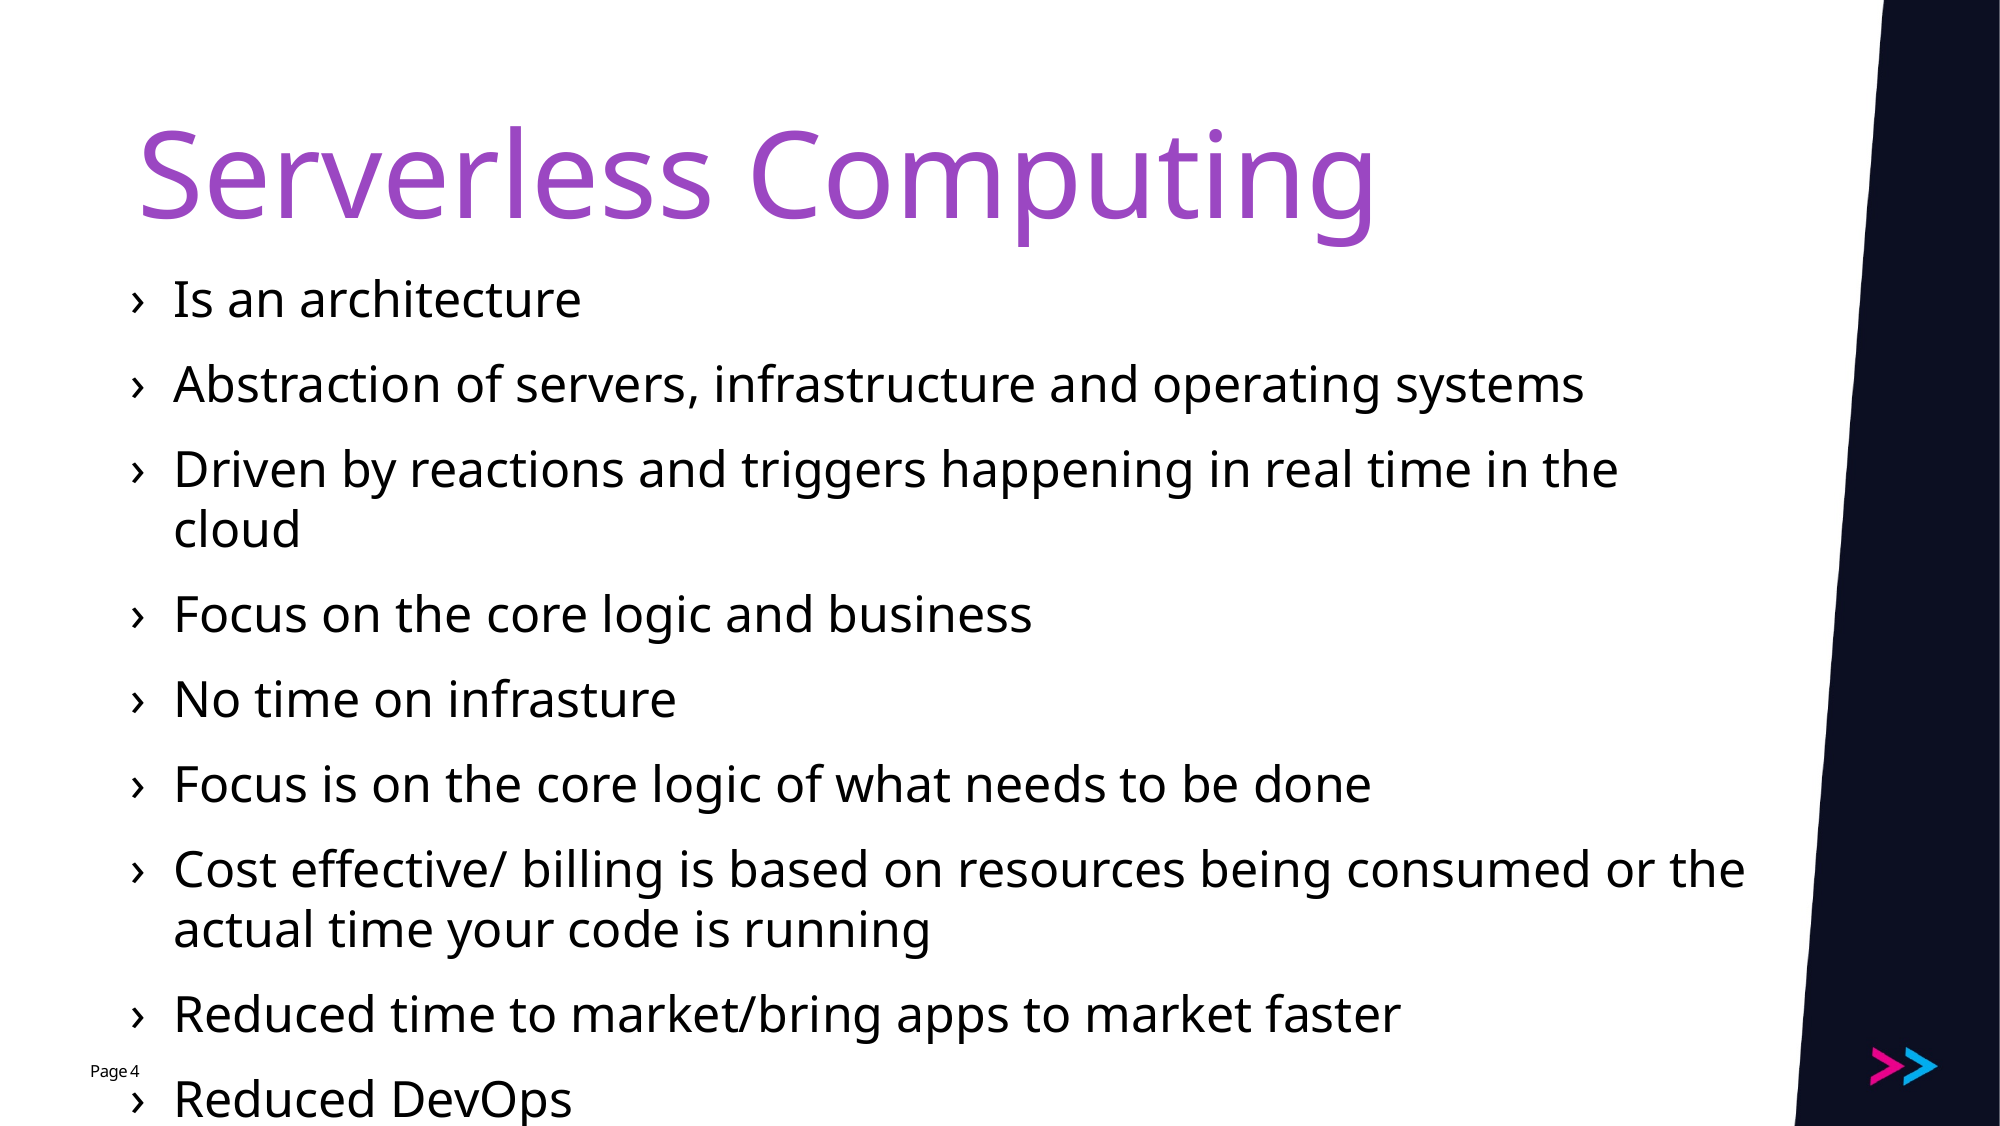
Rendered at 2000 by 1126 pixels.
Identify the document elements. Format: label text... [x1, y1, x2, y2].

picture [0, 0, 2000, 1126]
title Serverless Computing [137, 54, 1786, 243]
slide_number 4 [130, 1061, 166, 1113]
text_box Is an architecture Abstraction of servers, infrastructure and operating systems Driven by reactions and triggers happening in real time in the cloud Focus on the core logic and business No time on infrasture Focus is on the core logic of what needs to be done Cost effective/ billing is based on resources being consumed or the actual time your code is running Reduced time to market/bring apps to market faster Reduced DevOps https://azure.microsoft.com/en-au/overview/serverless-computing/ [130, 267, 1761, 858]
